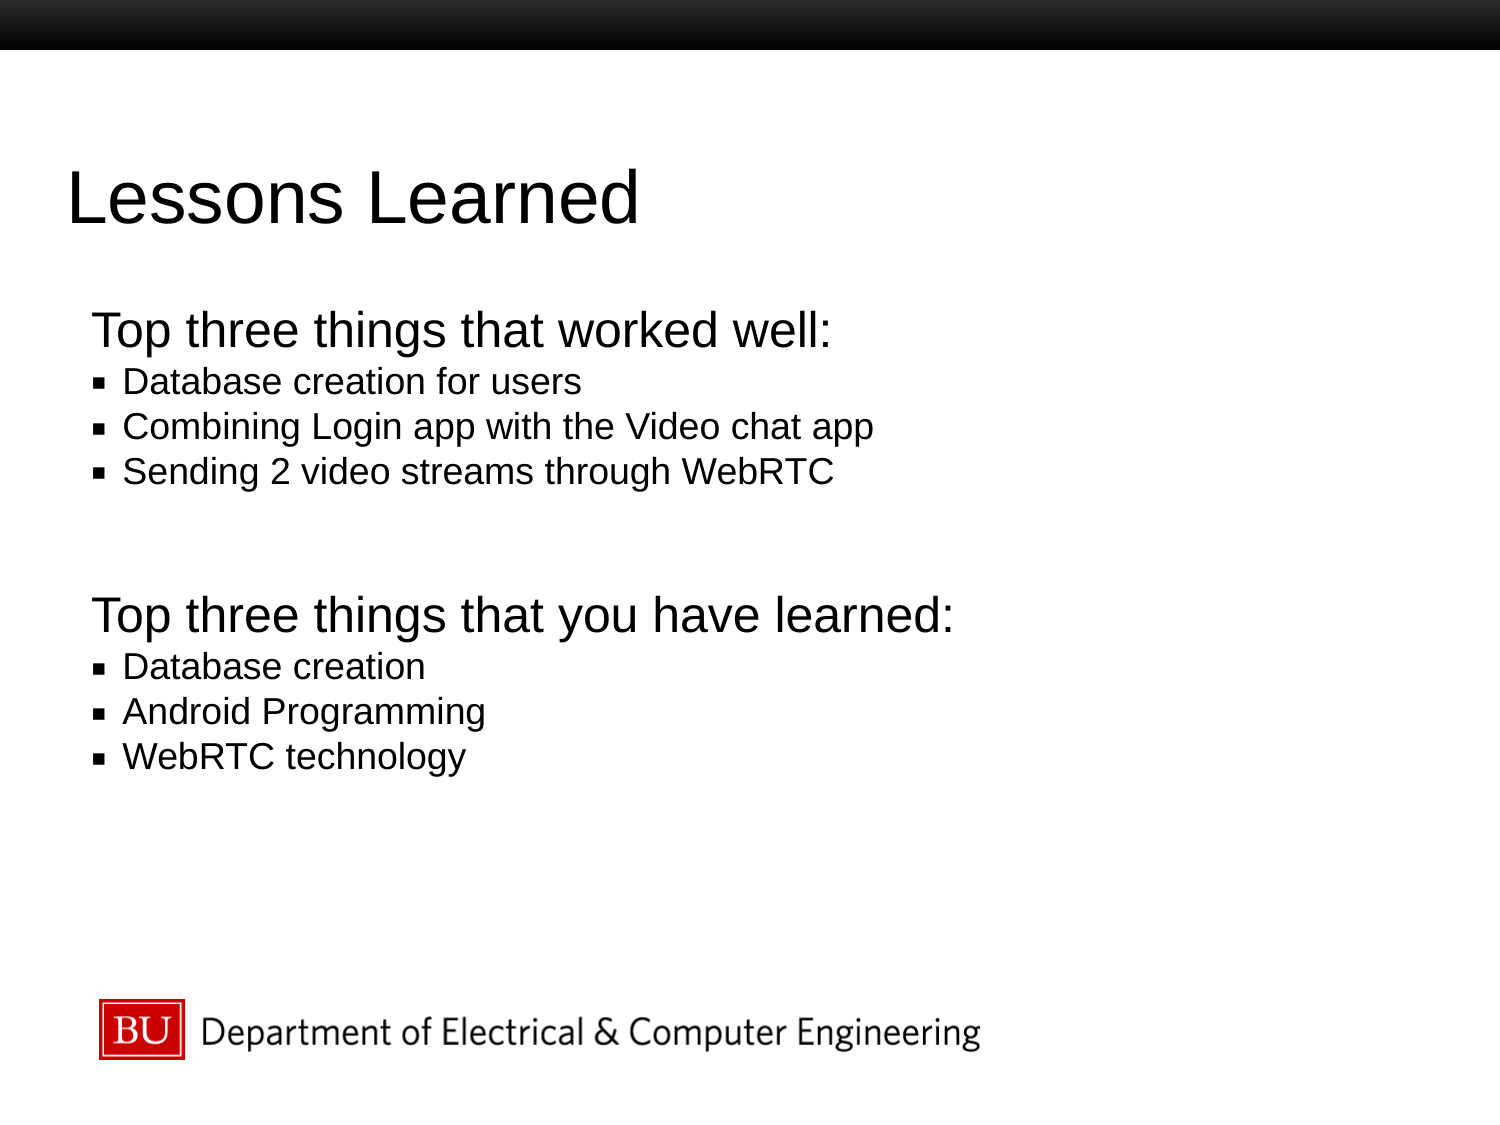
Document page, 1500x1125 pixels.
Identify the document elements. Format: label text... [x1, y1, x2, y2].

list Top three things that worked well: Database creation for users Combining Login app with the Video chat app Sending 2 video streams through WebRTC Top three things that you have learned: Database creation Android Programming WebRTC technology [51, 282, 1449, 843]
title Lessons Learned [51, 133, 1449, 228]
picture [99, 999, 980, 1060]
